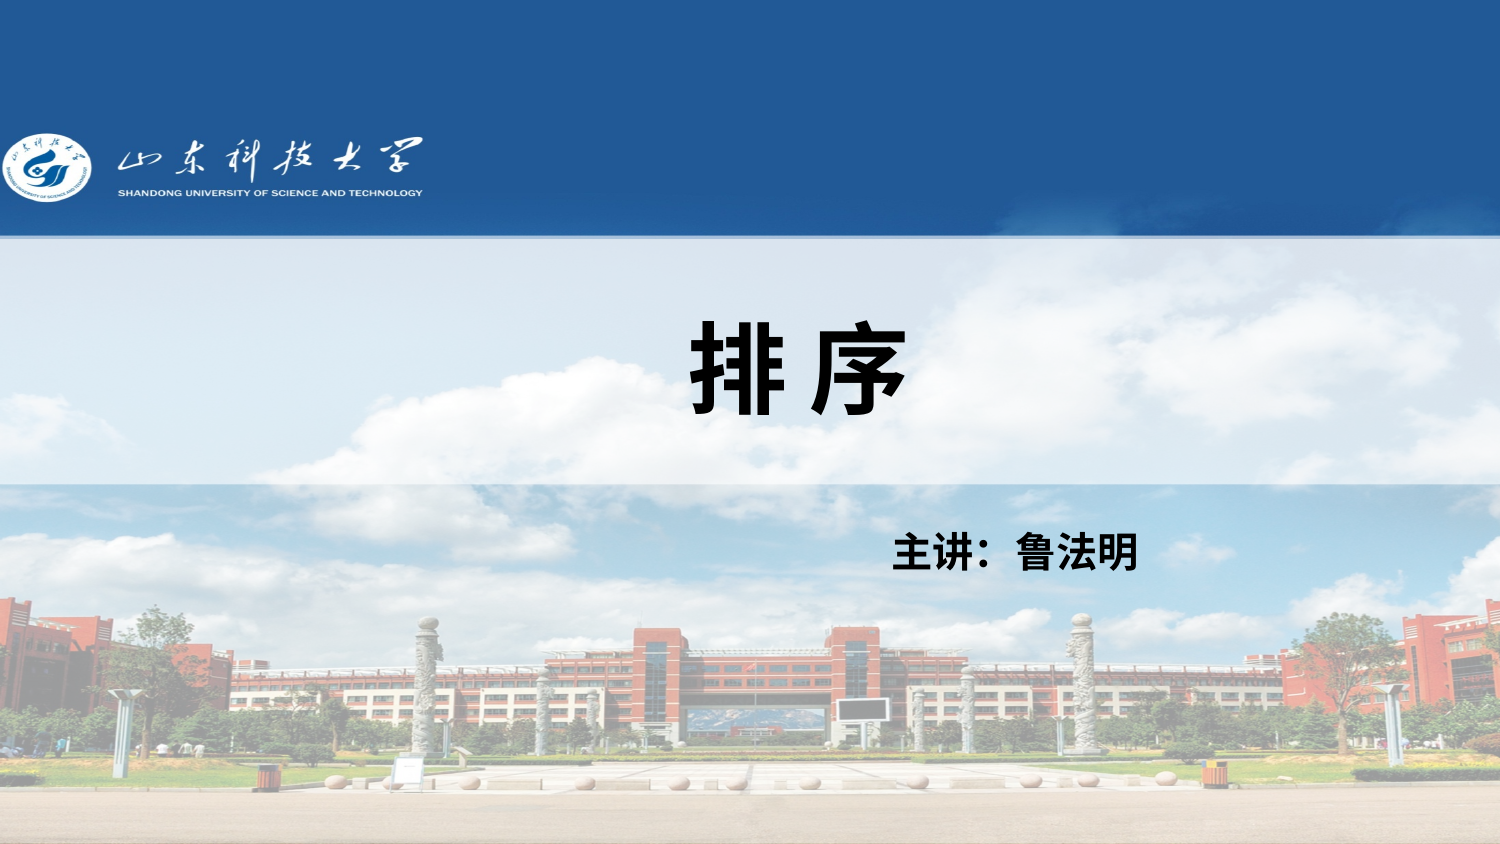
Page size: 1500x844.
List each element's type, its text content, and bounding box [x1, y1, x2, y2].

subtitle 主讲：鲁法明 [489, 368, 1500, 585]
title 排 序 [222, 254, 1375, 436]
picture [0, 0, 1500, 239]
